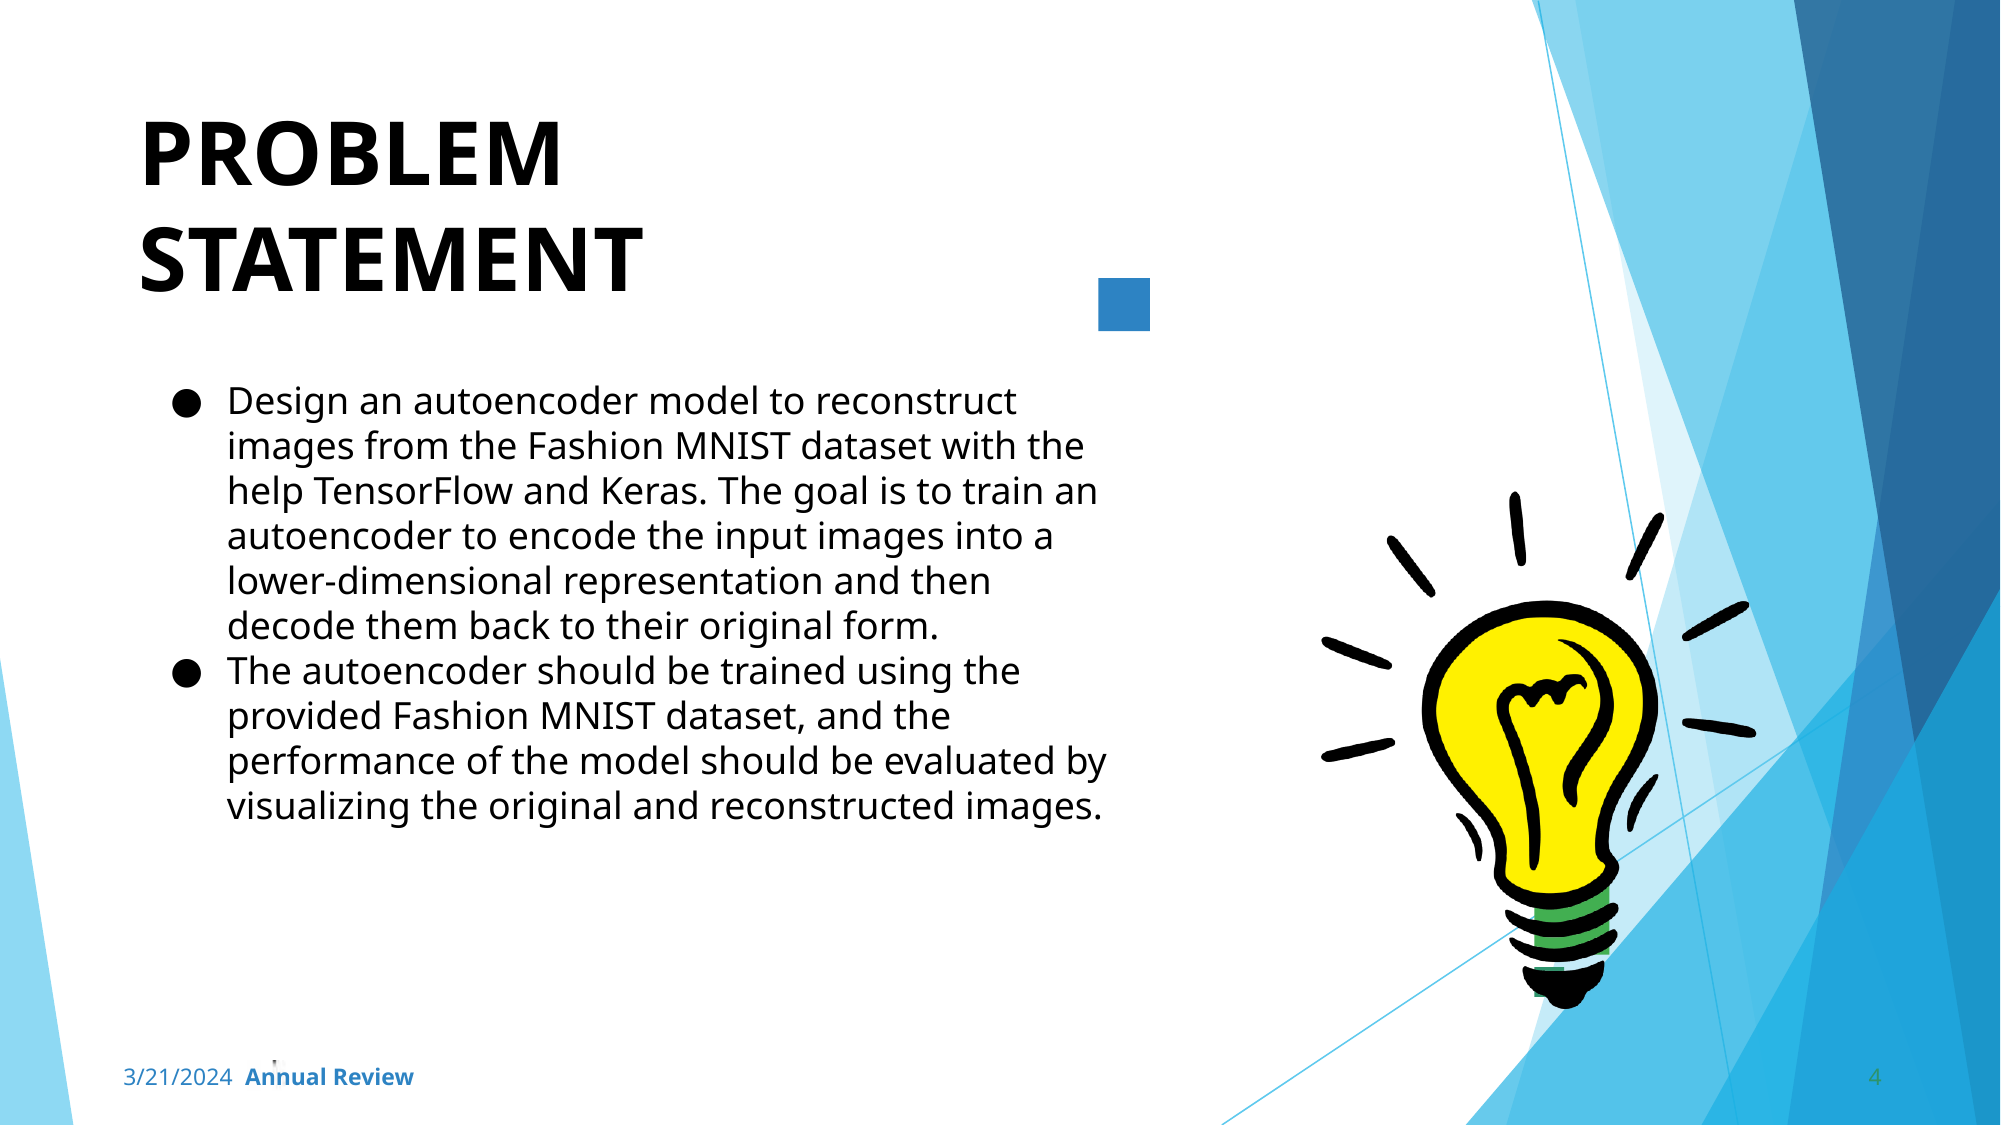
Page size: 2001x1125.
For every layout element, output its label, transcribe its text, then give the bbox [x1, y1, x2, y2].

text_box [1310, 480, 1765, 1016]
text_box Design an autoencoder model to reconstruct images from the Fashion MNIST dataset with the help TensorFlow and Keras. The goal is to train an autoencoder to encode the input images into a lower-dimensional representation and then decode them back to their original form. The autoencoder should be trained using the provided Fashion MNIST dataset, and the performance of the model should be evaluated by visualizing the original and reconstructed images. [136, 361, 1134, 1032]
title PROBLEM STATEMENT [136, 94, 1062, 310]
text_box [1098, 278, 1150, 332]
slide_number ‹#› [1862, 1061, 1888, 1125]
picture [110, 1060, 463, 1094]
